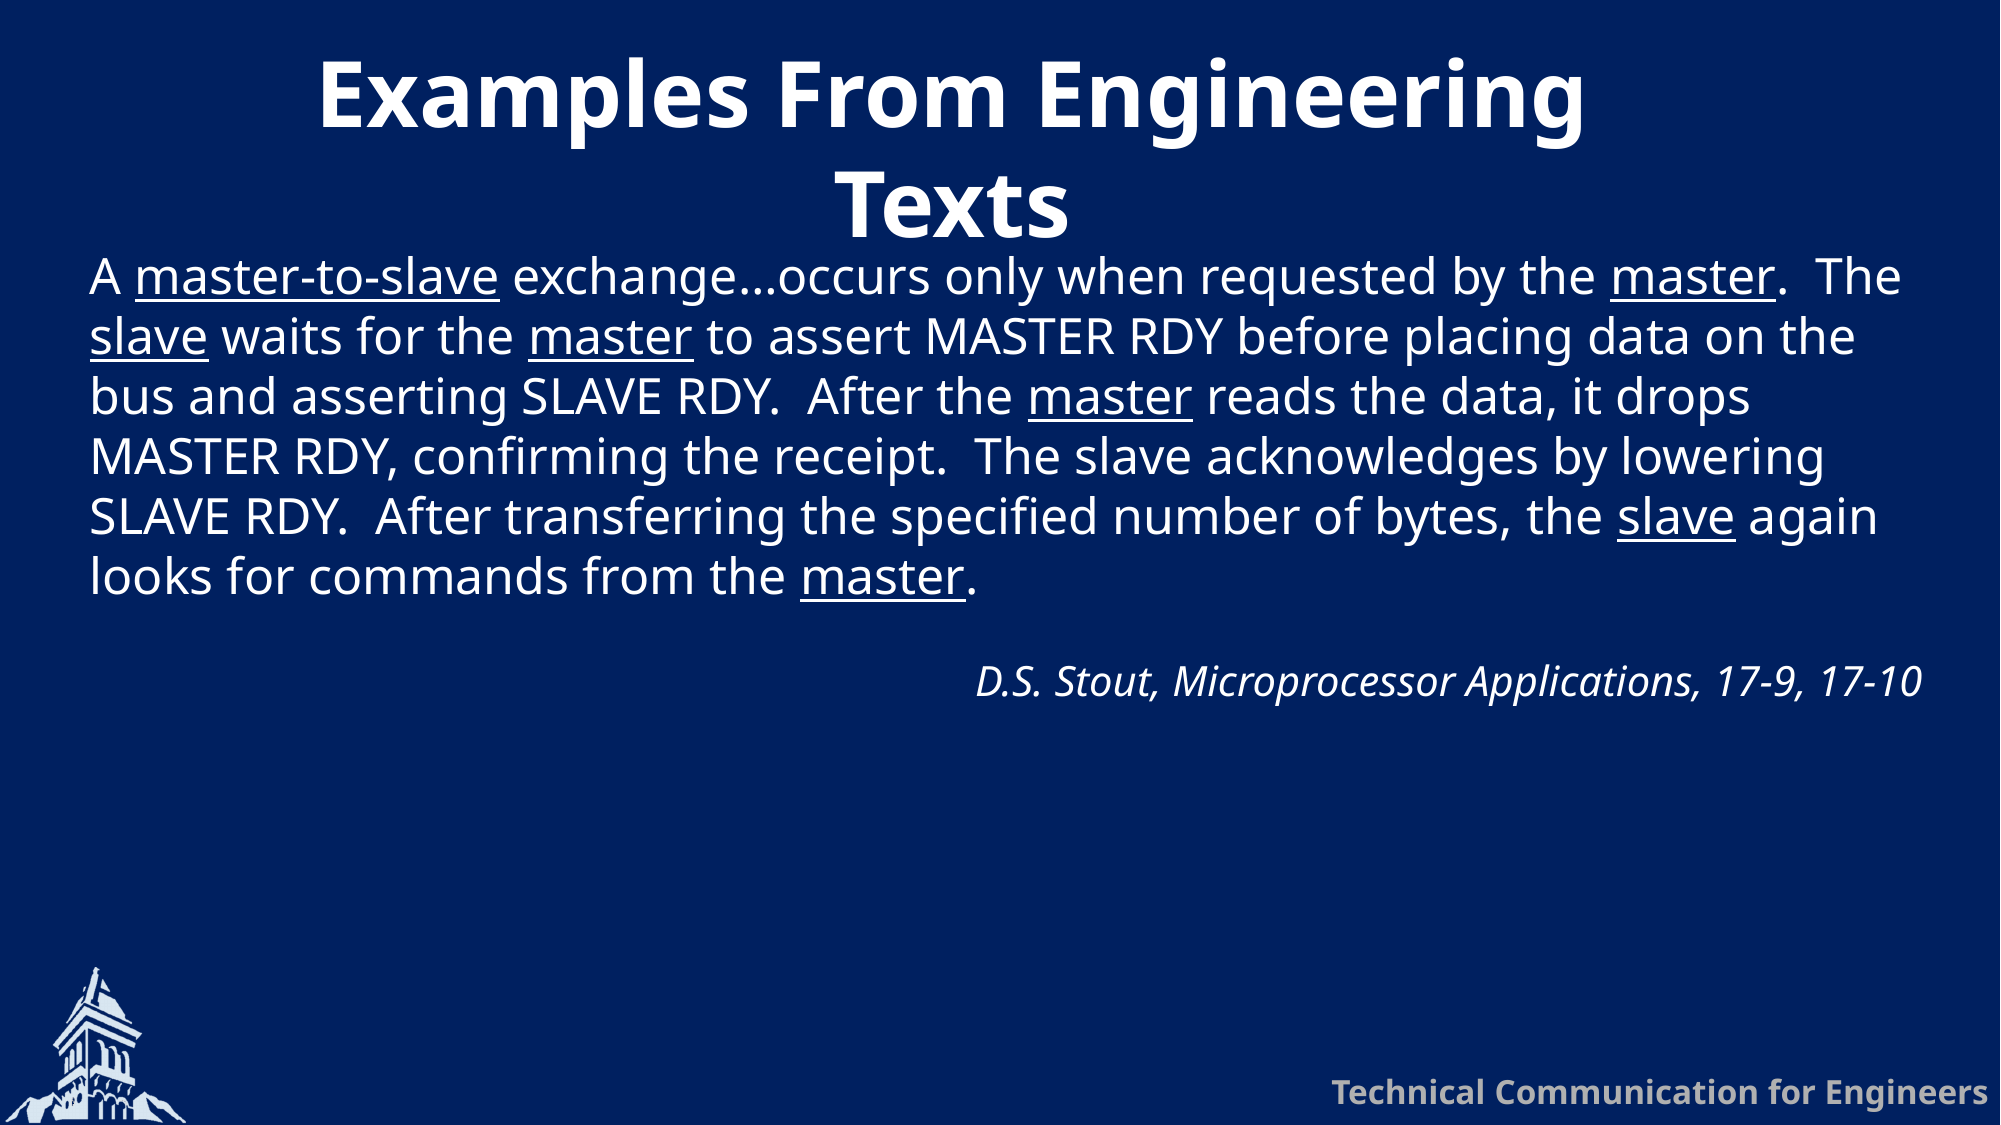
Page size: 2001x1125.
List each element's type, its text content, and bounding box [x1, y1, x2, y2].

text_box Examples From Engineering Texts [187, 28, 1718, 237]
text_box Technical Communication for Engineers [1316, 1064, 2000, 1119]
picture [1, 967, 187, 1125]
text_box A master-to-slave exchange…occurs only when requested by the master. The slave waits for the master to assert MASTER RDY before placing data on the bus and asserting SLAVE RDY. After the master reads the data, it drops MASTER RDY, confirming the receipt. The slave acknowledges by lowering SLAVE RDY. After transferring the specified number of bytes, the slave again looks for commands from the master. D.S. Stout, Microprocessor Applications, 17-9, 17-10 [74, 237, 1938, 713]
